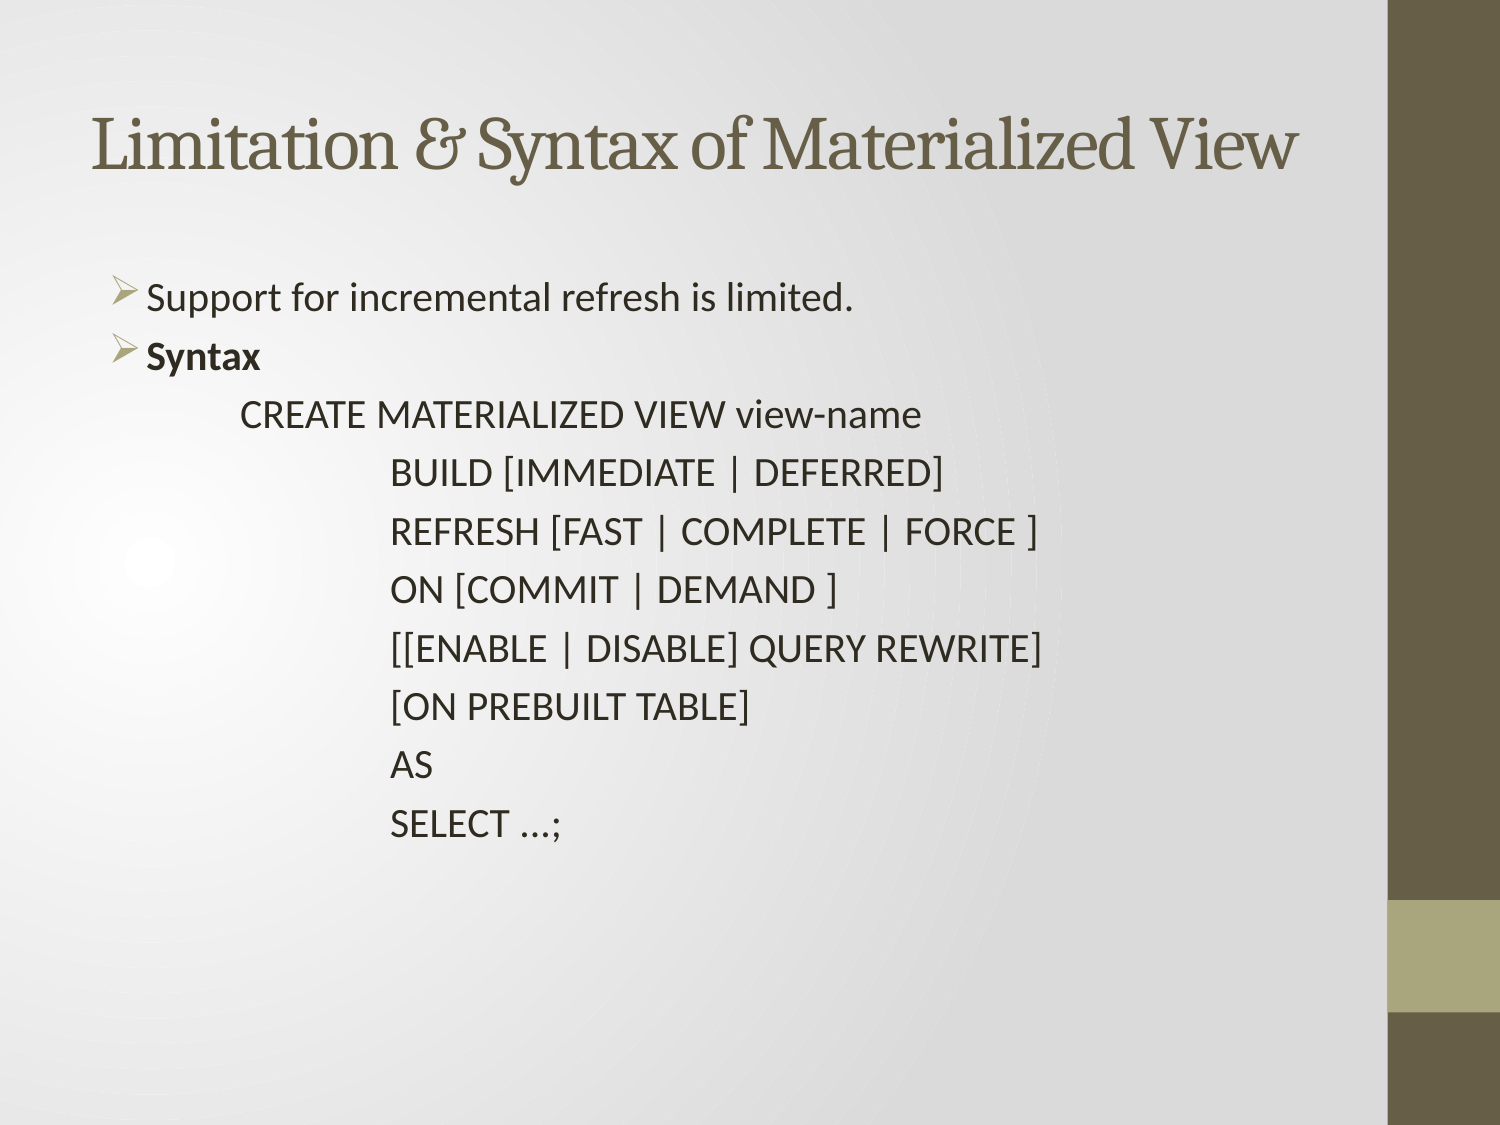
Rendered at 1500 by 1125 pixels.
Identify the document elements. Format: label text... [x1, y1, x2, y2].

list Support for incremental refresh is limited. Syntax CREATE MATERIALIZED VIEW view-name BUILD [IMMEDIATE | DEFERRED] REFRESH [FAST | COMPLETE | FORCE ] ON [COMMIT | DEMAND ] [[ENABLE | DISABLE] QUERY REWRITE] [ON PREBUILT TABLE] AS SELECT ...; [75, 262, 1325, 1050]
title Limitation & Syntax of Materialized View [75, 45, 1325, 233]
